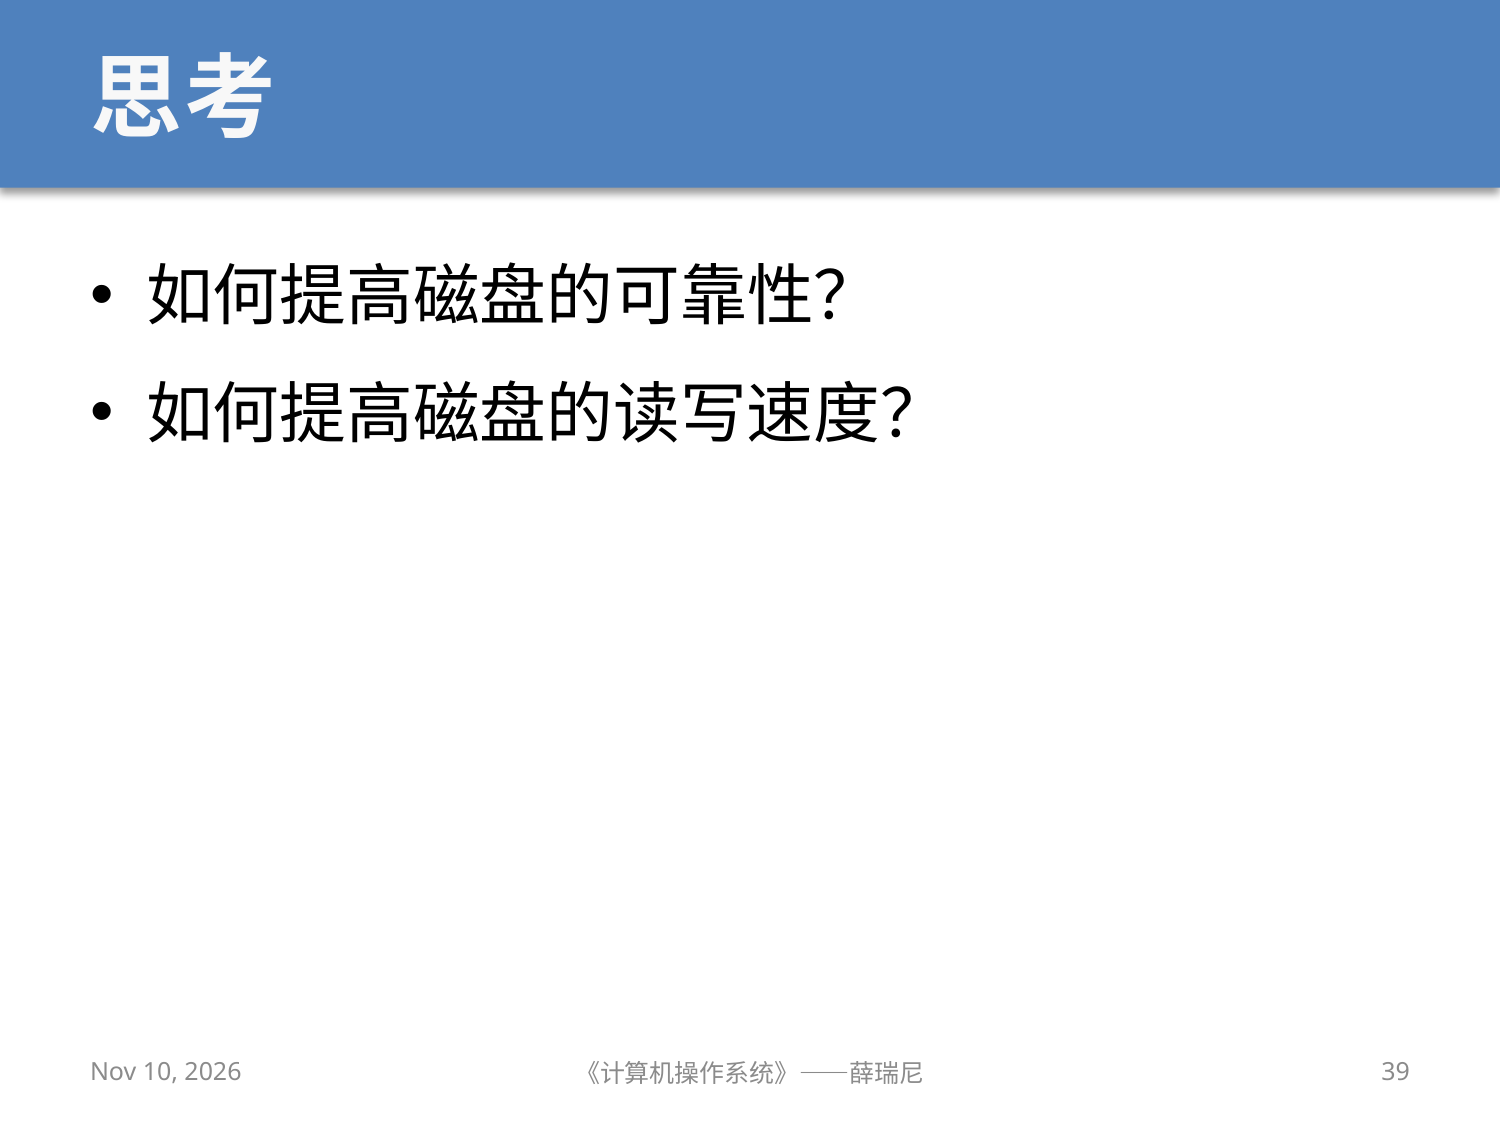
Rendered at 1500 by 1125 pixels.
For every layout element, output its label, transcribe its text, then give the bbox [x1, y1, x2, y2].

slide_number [75, 1042, 425, 1103]
slide_number 39 [1074, 1042, 1425, 1103]
list 如何提高磁盘的可靠性？ 如何提高磁盘的读写速度？ [75, 221, 1425, 1021]
title 思考 [75, 0, 1425, 188]
footer 《计算机操作系统》——薛瑞尼 [512, 1042, 988, 1103]
